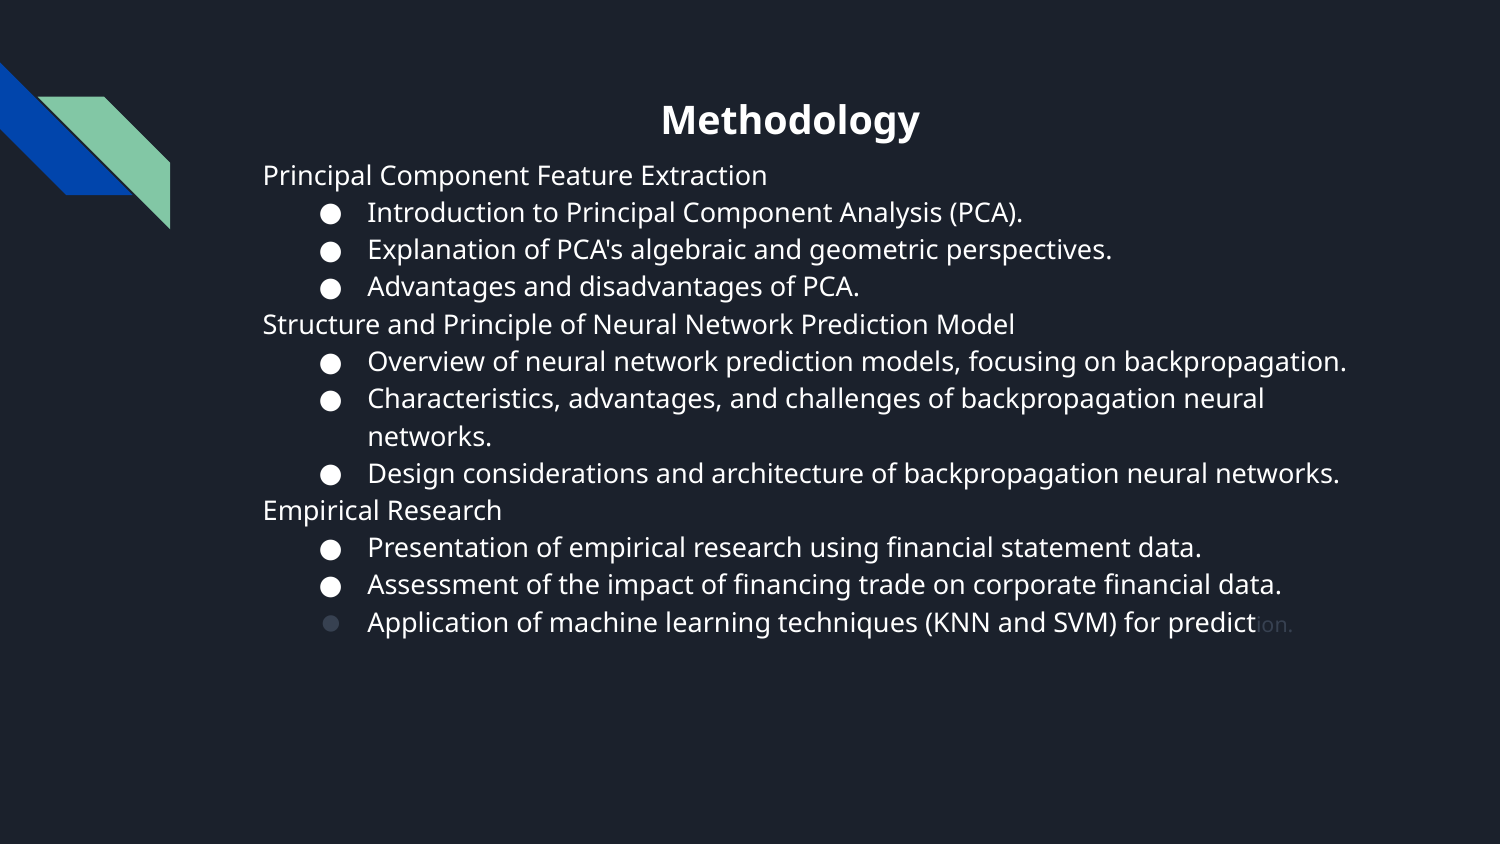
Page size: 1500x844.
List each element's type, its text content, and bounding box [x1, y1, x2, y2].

list Principal Component Feature Extraction Introduction to Principal Component Analysis (PCA). Explanation of PCA's algebraic and geometric perspectives. Advantages and disadvantages of PCA. Structure and Principle of Neural Network Prediction Model Overview of neural network prediction models, focusing on backpropagation. Characteristics, advantages, and challenges of backpropagation neural networks. Design considerations and architecture of backpropagation neural networks. Empirical Research Presentation of empirical research using financial statement data. Assessment of the impact of financing trade on corporate financial data. Application of machine learning techniques (KNN and SVM) for prediction. [212, 138, 1368, 735]
title Methodology [212, 64, 1368, 138]
